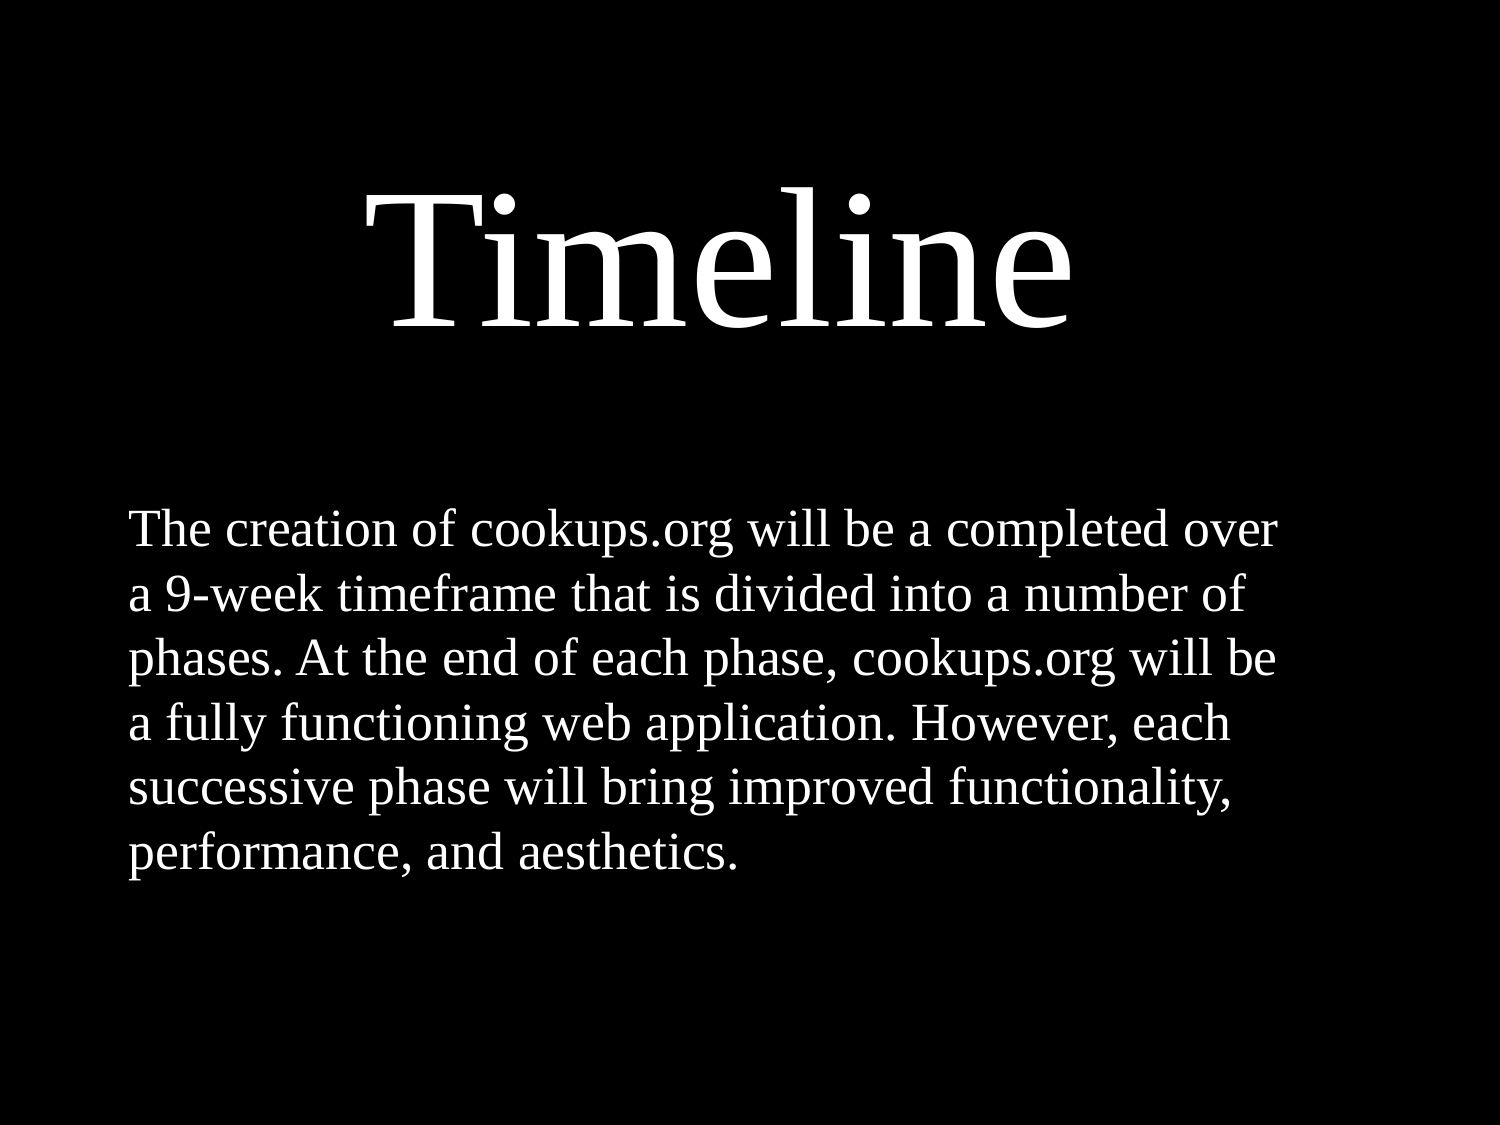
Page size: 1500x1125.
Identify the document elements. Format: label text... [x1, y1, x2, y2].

title Timeline [158, 105, 1284, 485]
subtitle The creation of cookups.org will be a completed over a 9-week timeframe that is divided into a number of phases. At the end of each phase, cookups.org will be a fully functioning web application. However, each successive phase will bring improved functionality, performance, and aesthetics. [113, 485, 1328, 953]
